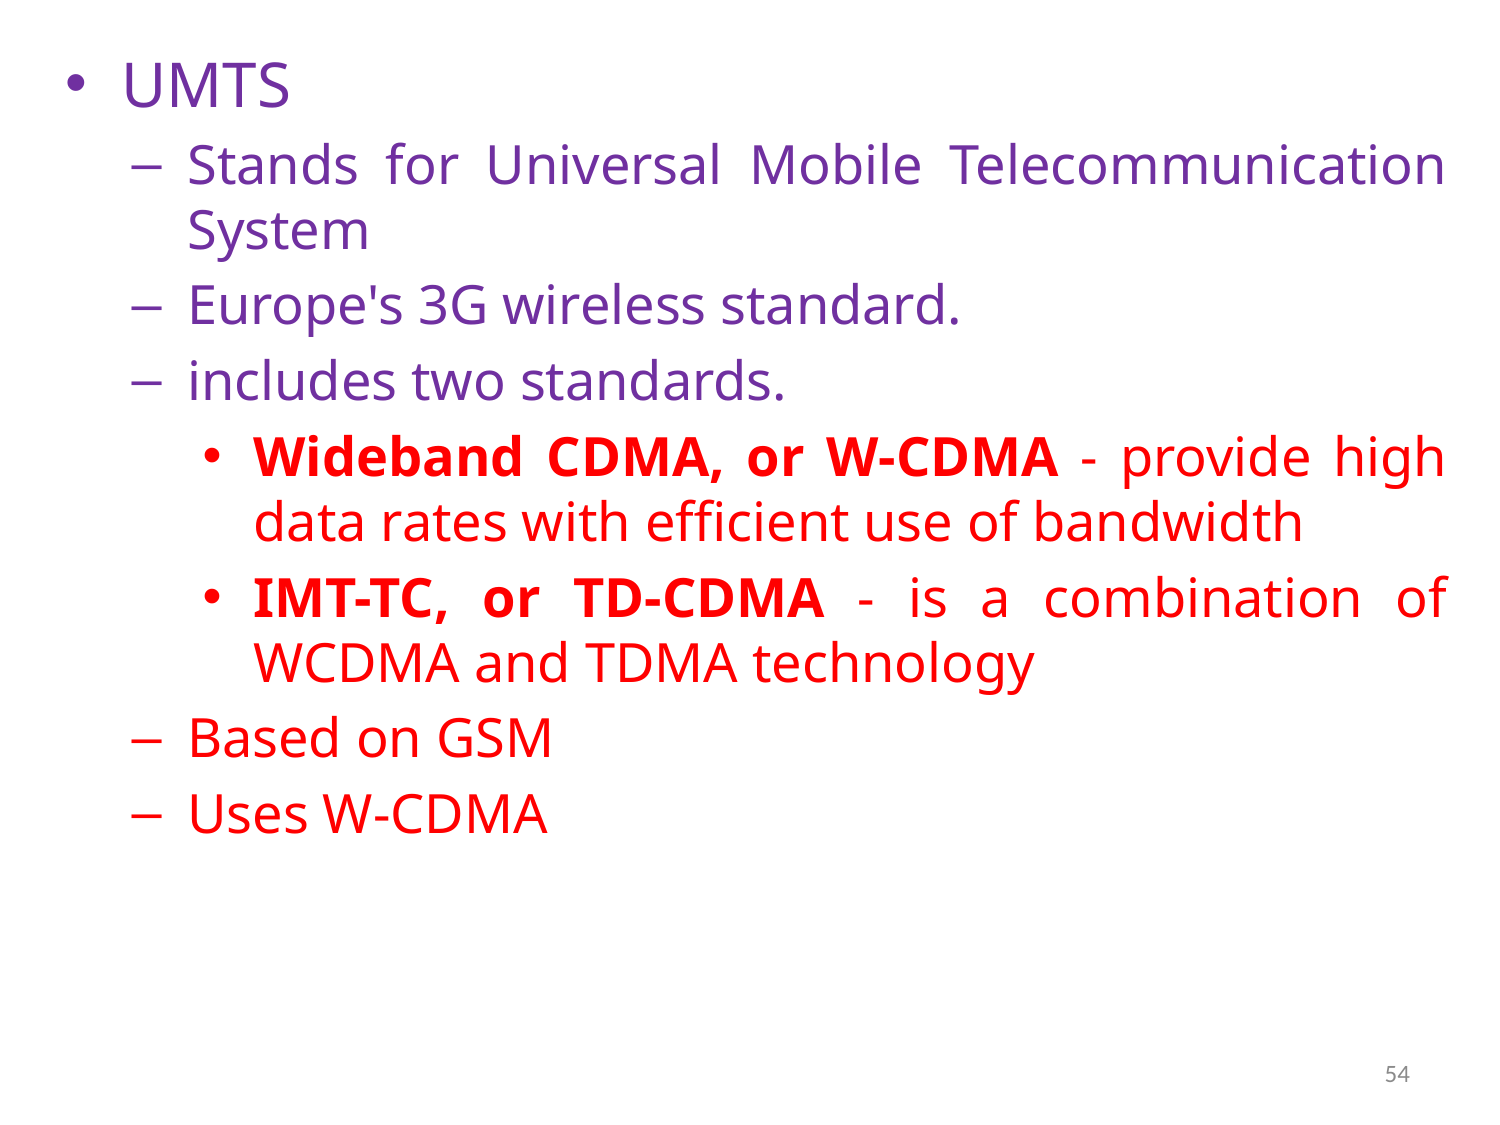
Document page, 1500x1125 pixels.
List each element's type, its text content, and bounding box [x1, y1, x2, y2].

slide_number 54 [1074, 1042, 1425, 1103]
list UMTS Stands for Universal Mobile Telecommunication System Europe's 3G wireless standard. includes two standards. Wideband CDMA, or W-CDMA - provide high data rates with efficient use of bandwidth IMT-TC, or TD-CDMA - is a combination of WCDMA and TDMA technology Based on GSM Uses W-CDMA [50, 37, 1463, 863]
